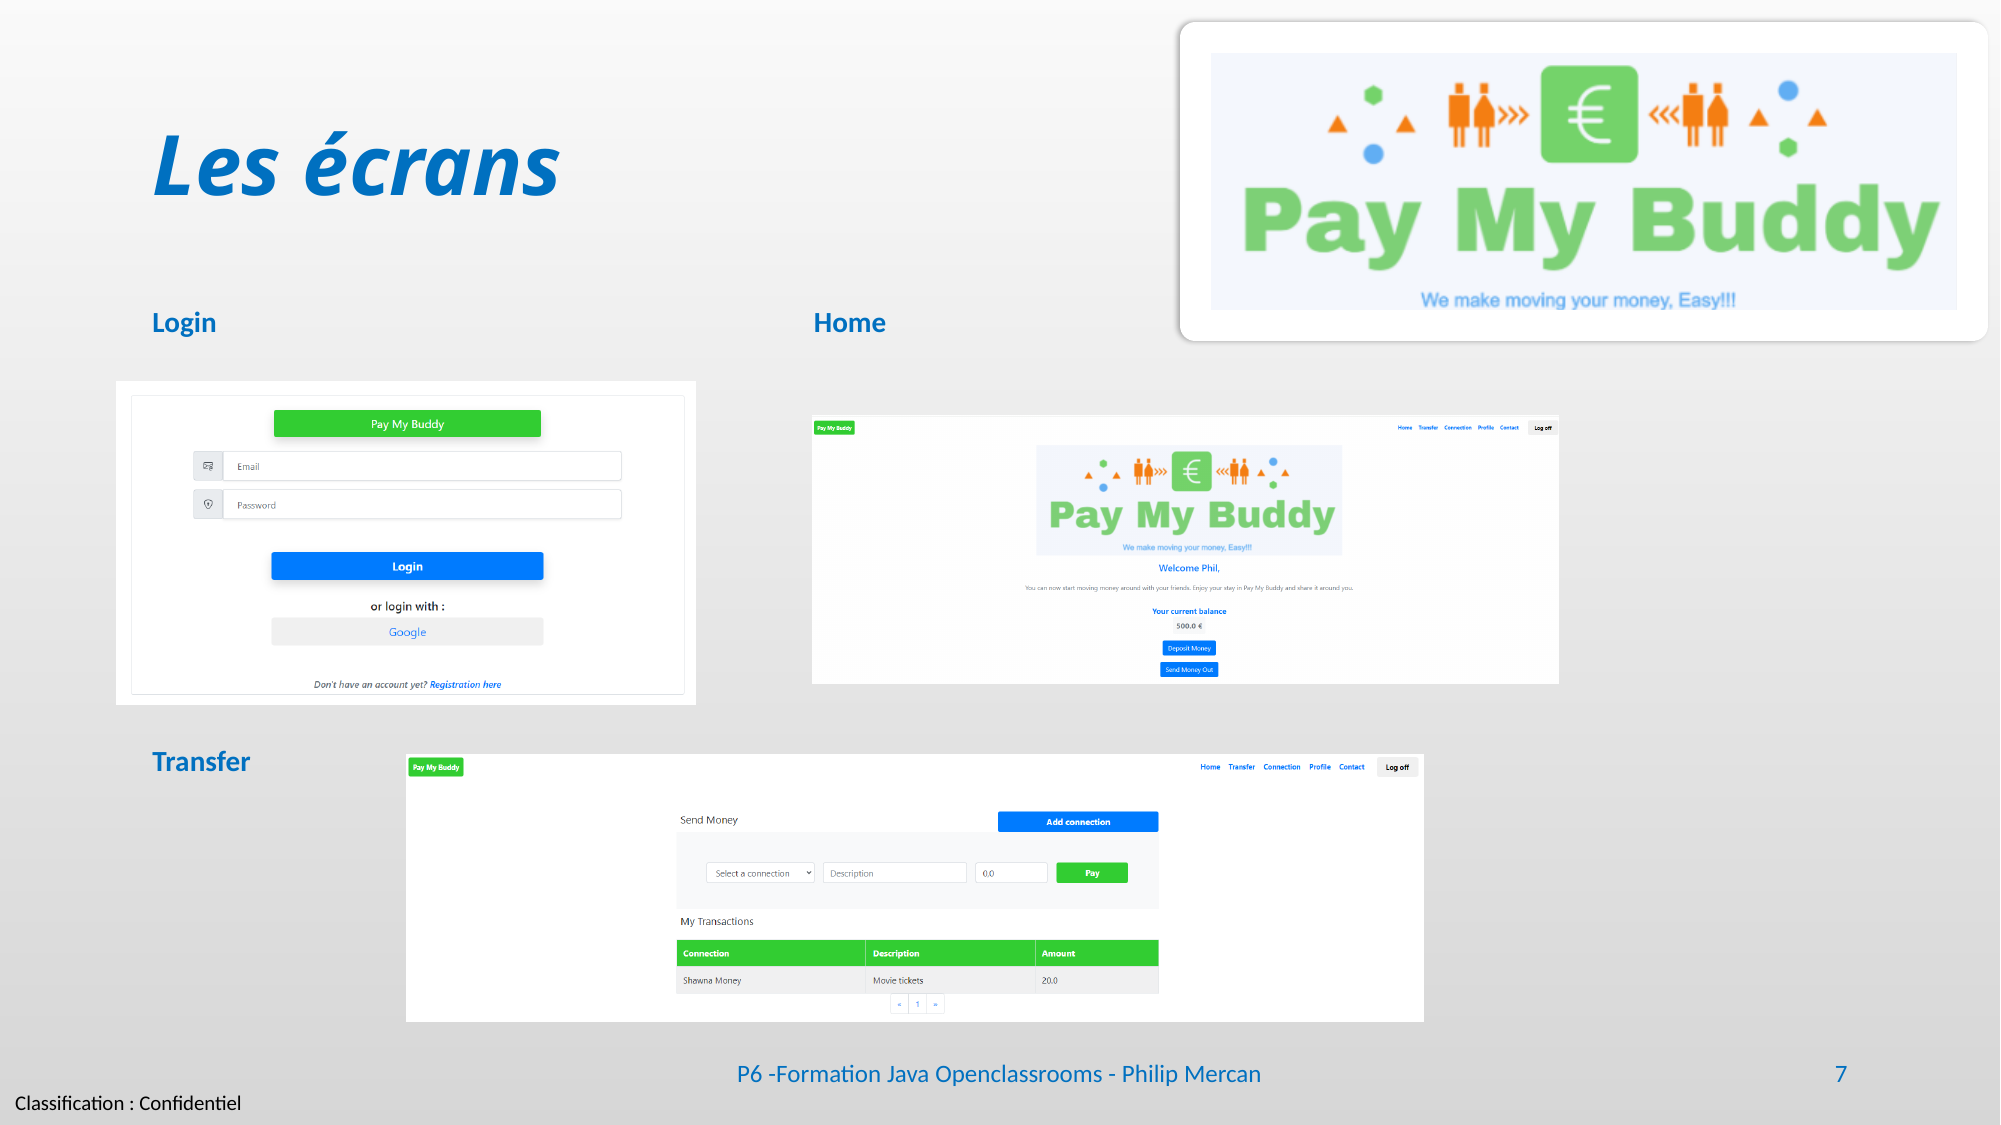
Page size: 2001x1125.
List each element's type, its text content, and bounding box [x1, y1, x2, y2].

slide_number 7 [1412, 1042, 1863, 1103]
footer P6 -Formation Java Openclassrooms - Philip Mercan [662, 1042, 1338, 1103]
list Login Home Transfer [137, 299, 1863, 1014]
title Les écrans [137, 59, 1174, 278]
picture [1210, 53, 1957, 311]
picture [812, 415, 1559, 684]
picture [116, 381, 696, 706]
picture [406, 754, 1424, 1022]
